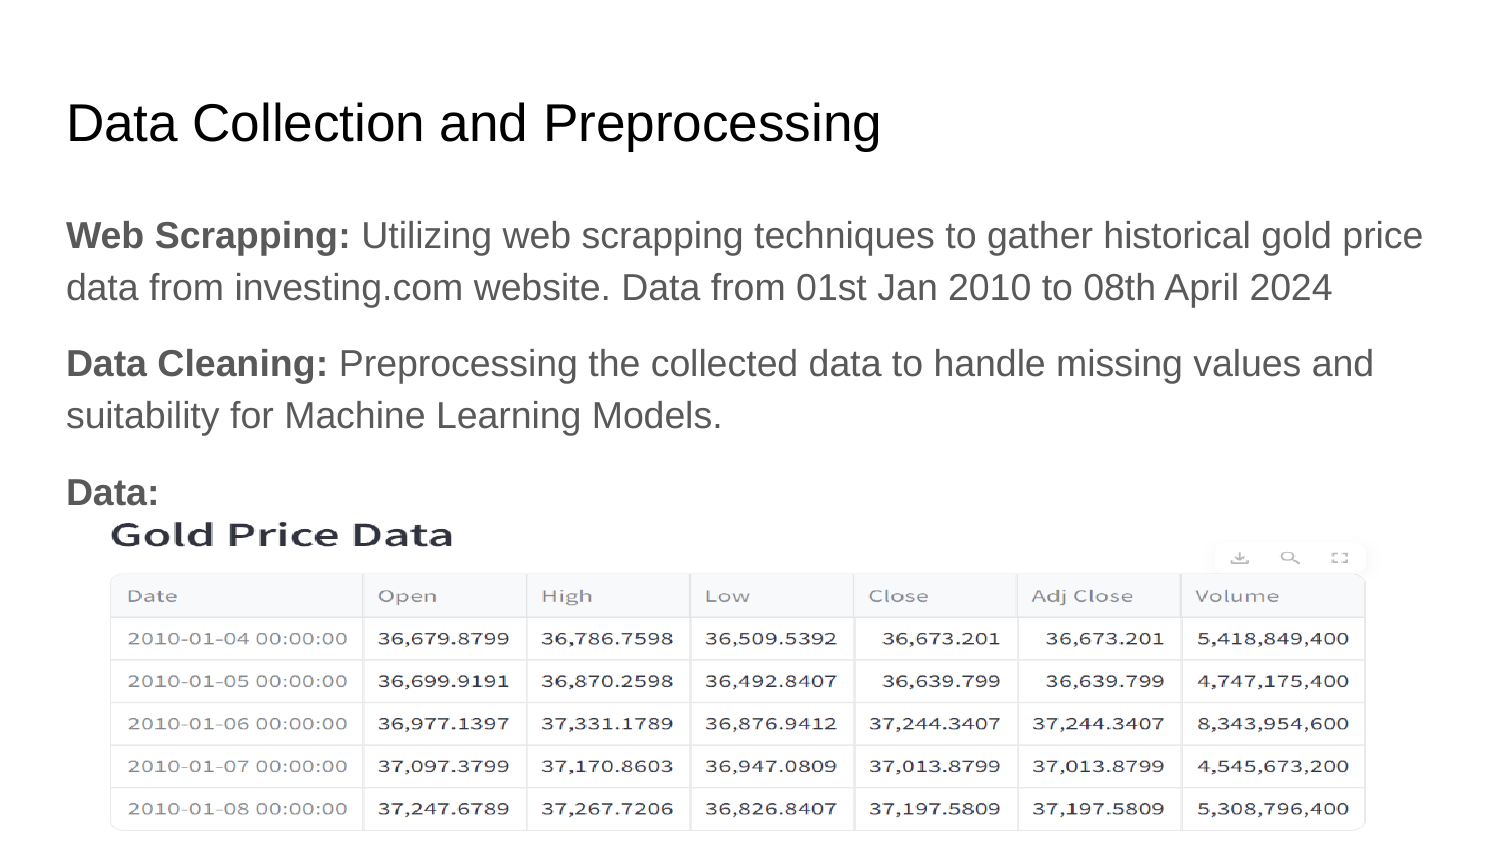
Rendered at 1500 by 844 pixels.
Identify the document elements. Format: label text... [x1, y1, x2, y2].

list Web Scrapping: Utilizing web scrapping techniques to gather historical gold price data from investing.com website. Data from 01st Jan 2010 to 08th April 2024 Data Cleaning: Preprocessing the collected data to handle missing values and suitability for Machine Learning Models. Data: [51, 189, 1449, 750]
picture [90, 506, 1399, 844]
title Data Collection and Preprocessing [51, 72, 1449, 167]
